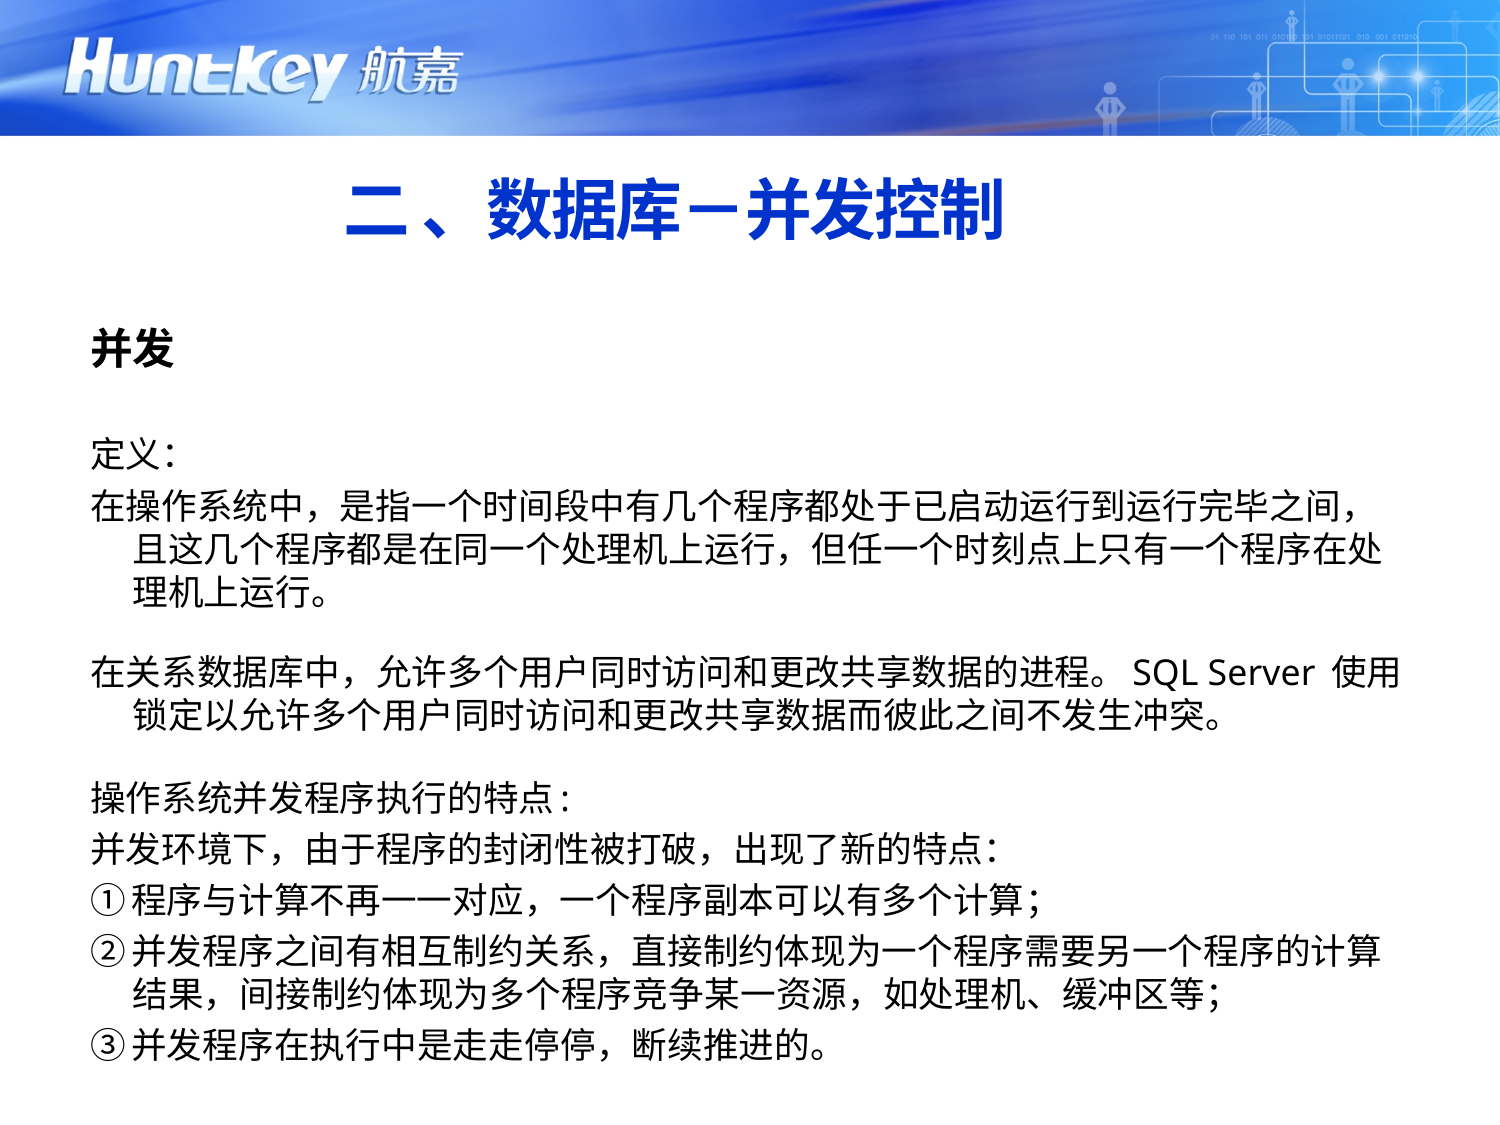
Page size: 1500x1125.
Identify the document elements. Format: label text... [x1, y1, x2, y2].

picture [0, 0, 1500, 1125]
title 二 、数据库－并发控制 [0, 160, 1350, 268]
list 并发 定义： 在操作系统中，是指一个时间段中有几个程序都处于已启动运行到运行完毕之间，且这几个程序都是在同一个处理机上运行，但任一个时刻点上只有一个程序在处理机上运行。 在关系数据库中，允许多个用户同时访问和更改共享数据的进程。SQL Server 使用锁定以允许多个用户同时访问和更改共享数据而彼此之间不发生冲突。 操作系统并发程序执行的特点: 并发环境下，由于程序的封闭性被打破，出现了新的特点： ①程序与计算不再一一对应，一个程序副本可以有多个计算； ②并发程序之间有相互制约关系，直接制约体现为一个程序需要另一个程序的计算结果，间接制约体现为多个程序竞争某一资源，如处理机、缓冲区等； ③并发程序在执行中是走走停停，断续推进的。 [75, 314, 1425, 1094]
